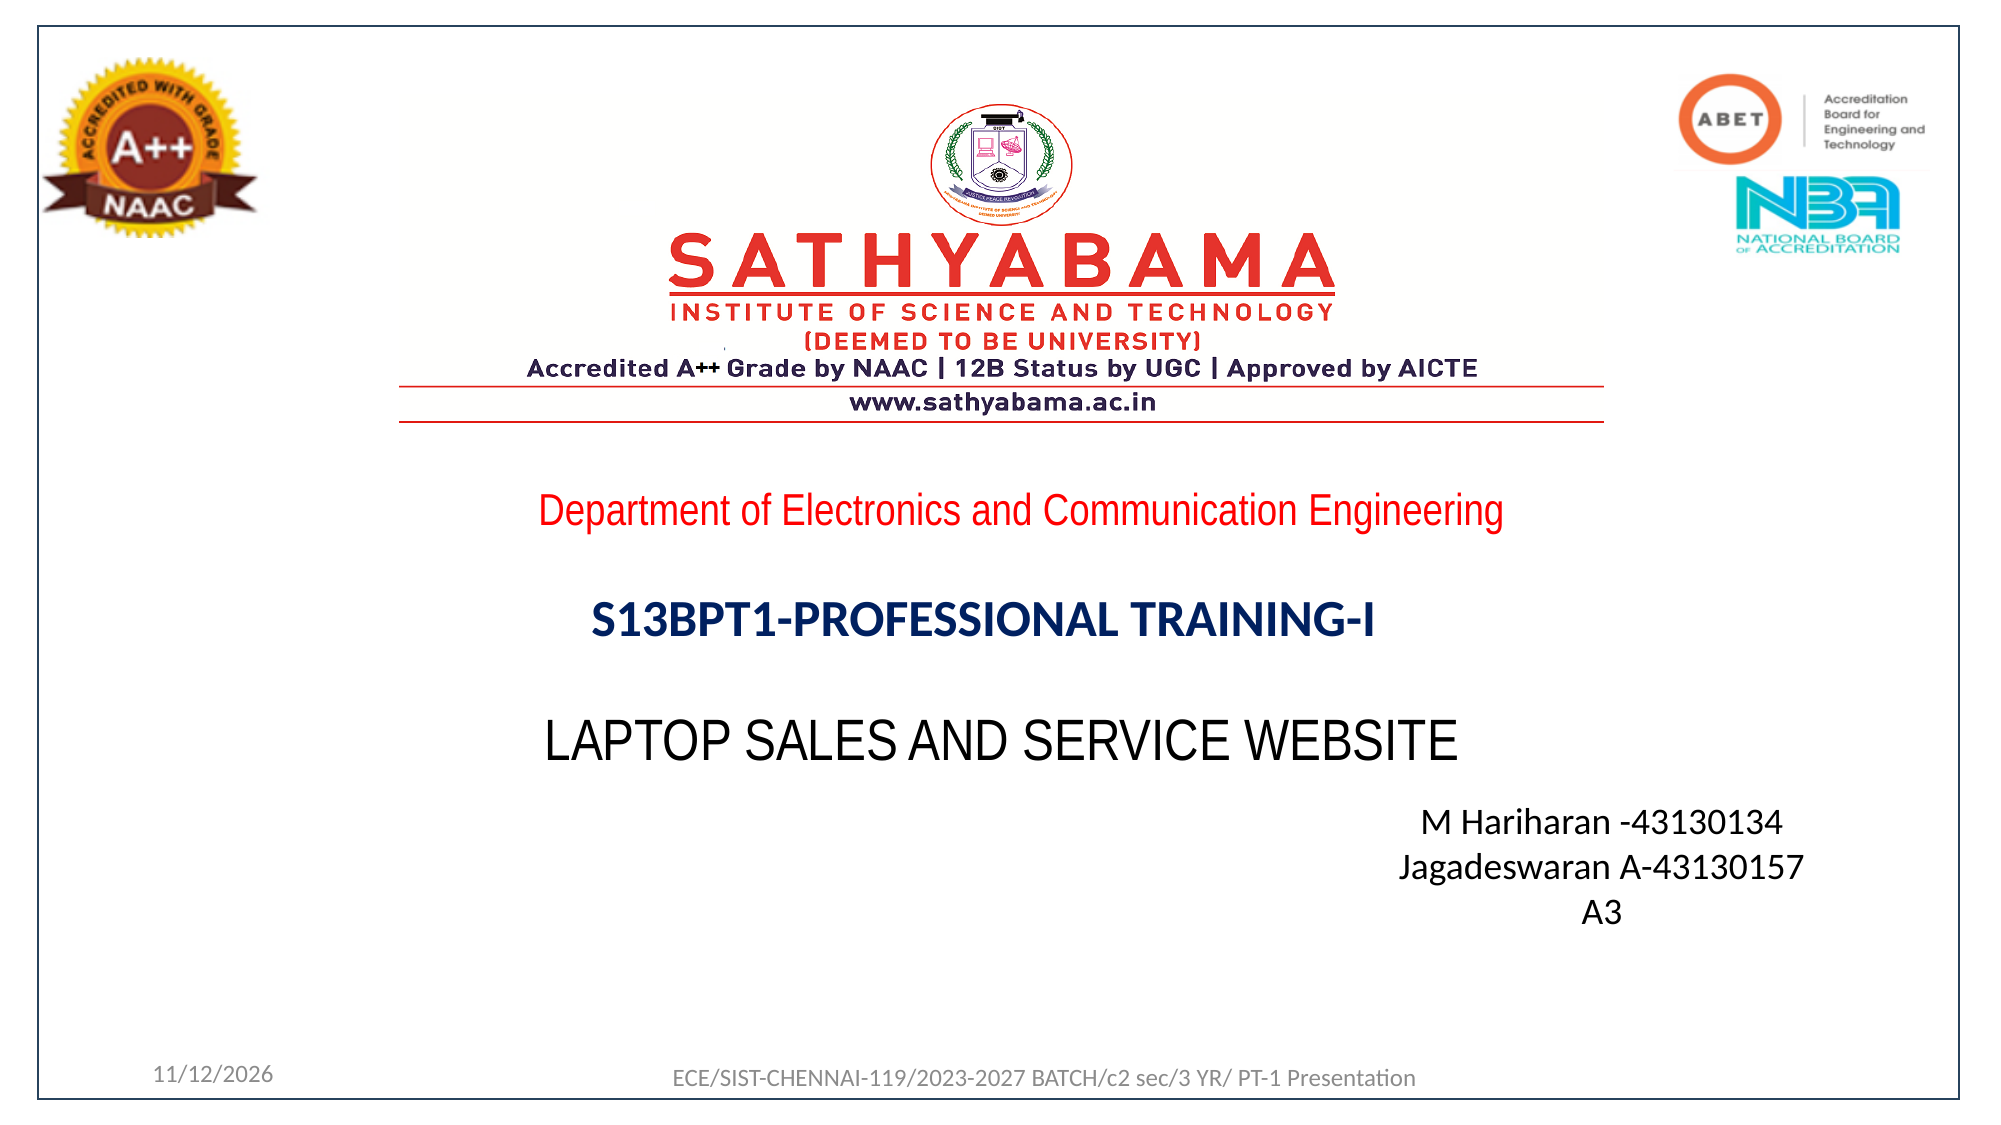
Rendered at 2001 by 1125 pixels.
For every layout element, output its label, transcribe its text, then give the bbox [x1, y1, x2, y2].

text_box [37, 25, 1960, 1100]
footer ECE/SIST-CHENNAI-119/2023-2027 BATCH/c2 sec/3 YR/ PT-1 Presentation [645, 1100, 1445, 1106]
picture [1635, 68, 1930, 258]
picture [3, 57, 301, 238]
picture [399, 94, 1604, 425]
